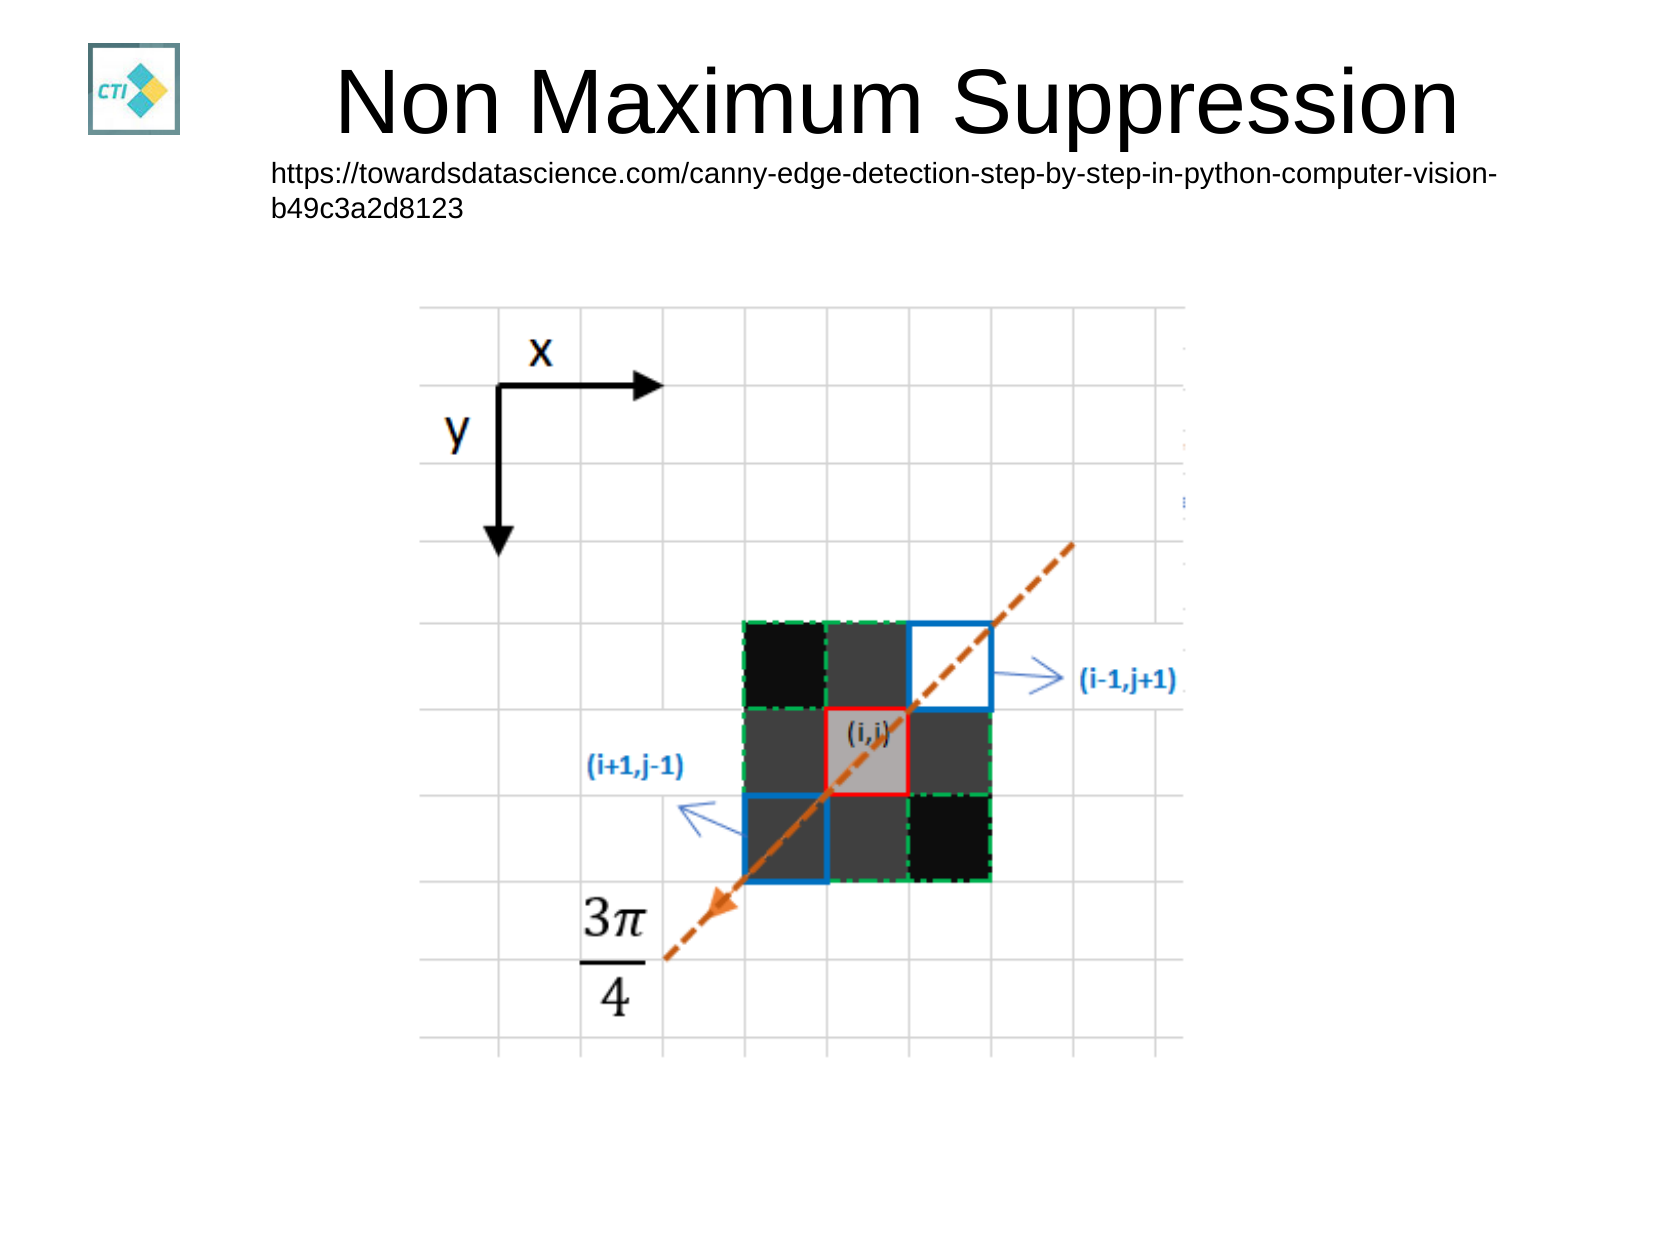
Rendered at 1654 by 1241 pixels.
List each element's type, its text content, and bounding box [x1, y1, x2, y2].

text_box [335, 160, 363, 164]
text_box https://towardsdatascience.com/canny-edge-detection-step-by-step-in-python-computer-vision-b49c3a2d8123 [255, 164, 1518, 215]
picture [416, 298, 1237, 1074]
title Non Maximum Suppression [153, 0, 1643, 207]
picture [88, 43, 181, 135]
